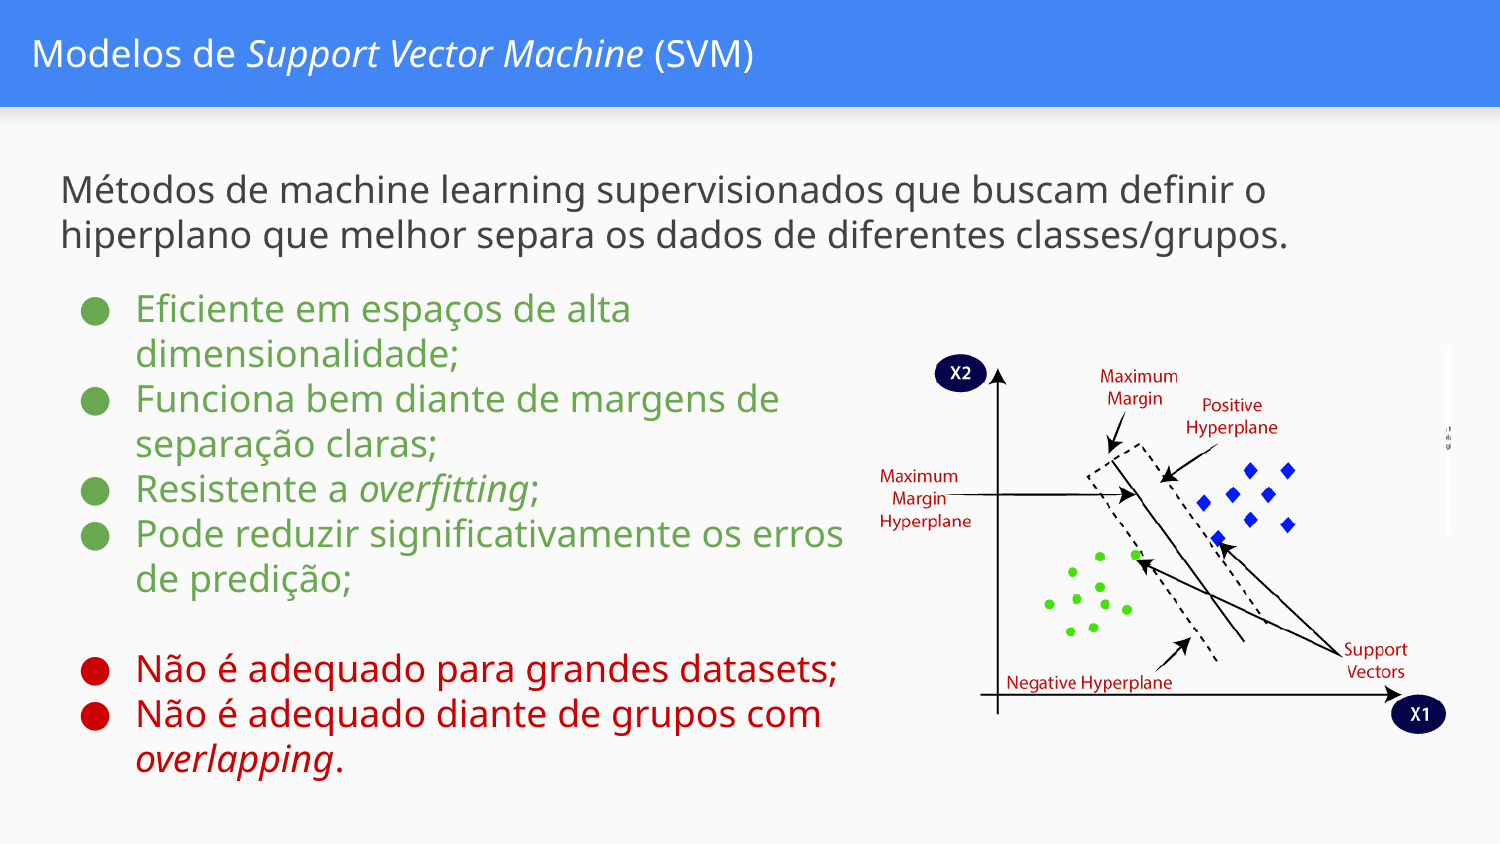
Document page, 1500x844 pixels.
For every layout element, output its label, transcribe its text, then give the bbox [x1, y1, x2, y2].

text_box Eficiente em espaços de alta dimensionalidade; Funciona bem diante de margens de separação claras; Resistente a overfitting; Pode reduzir significativamente os erros de predição; Não é adequado para grandes datasets; Não é adequado diante de grupos com overlapping. [45, 382, 879, 753]
text_box Métodos de machine learning supervisionados que buscam definir o hiperplano que melhor separa os dados de diferentes classes/grupos. [45, 150, 1451, 382]
title Modelos de Support Vector Machine (SVM) [16, 2, 1464, 102]
picture [867, 346, 1451, 736]
